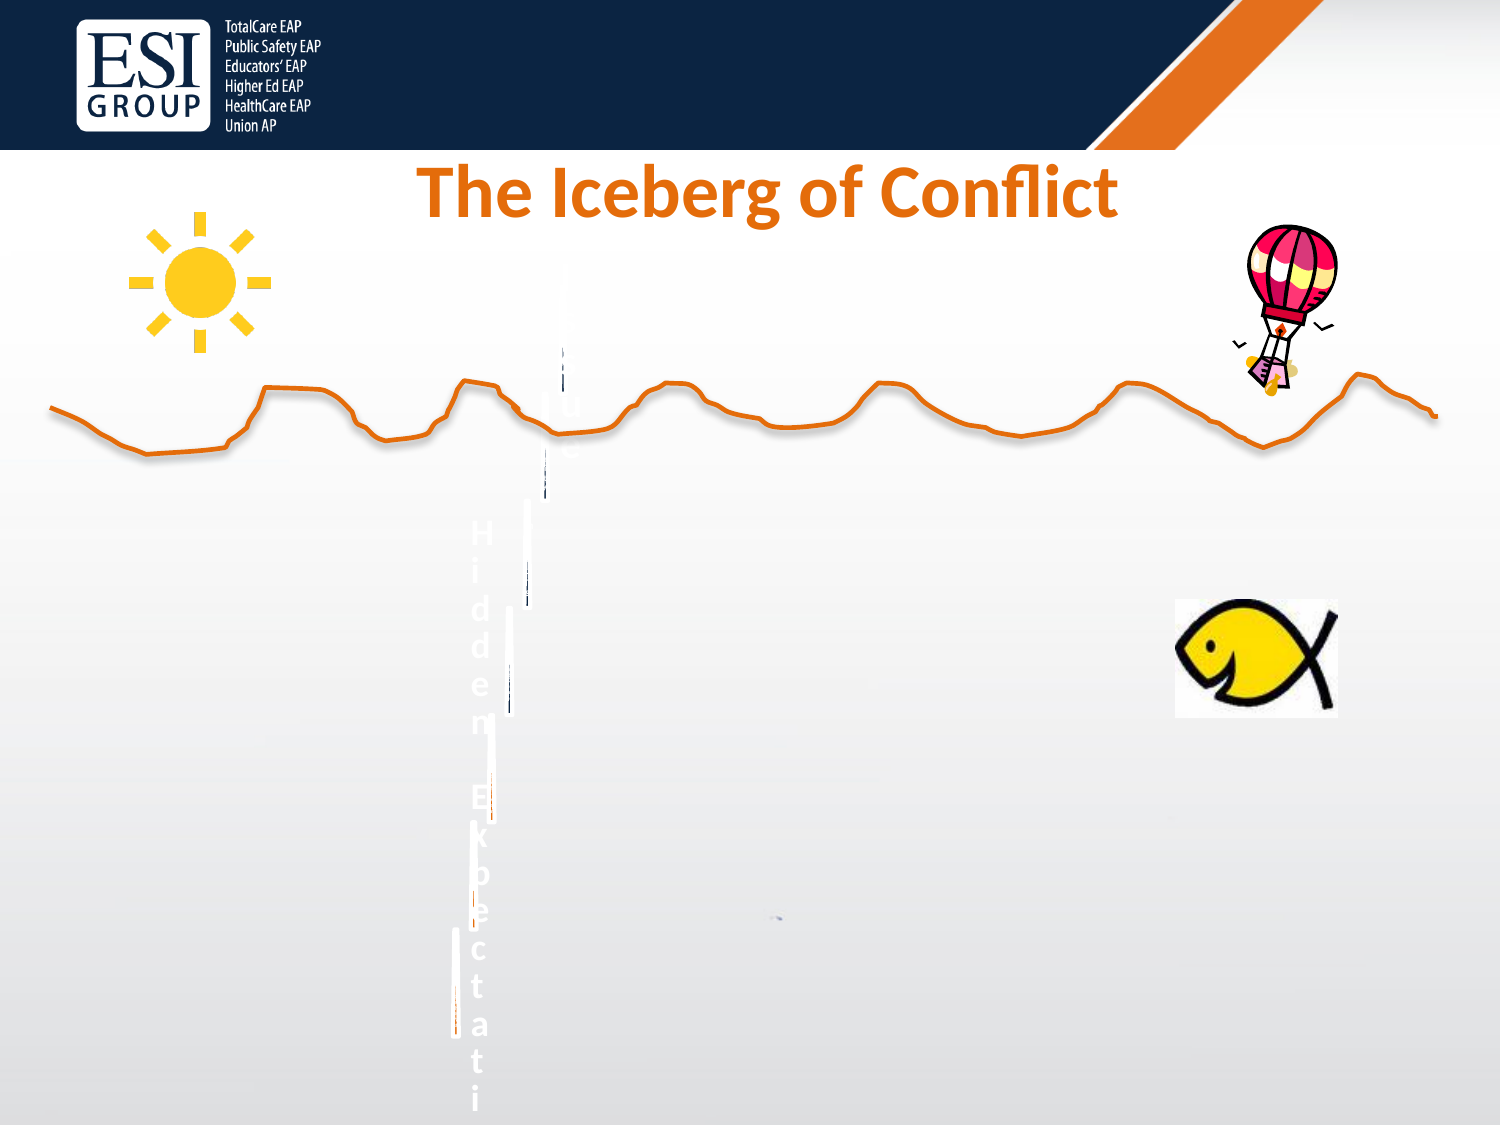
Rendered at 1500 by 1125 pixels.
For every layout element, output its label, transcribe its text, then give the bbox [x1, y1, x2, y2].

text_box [299, 299, 1238, 1051]
picture [0, 0, 1500, 1125]
text_box [49, 386, 294, 456]
text_box [1241, 373, 1439, 449]
title The Iceberg of Conflict [81, 153, 1457, 245]
